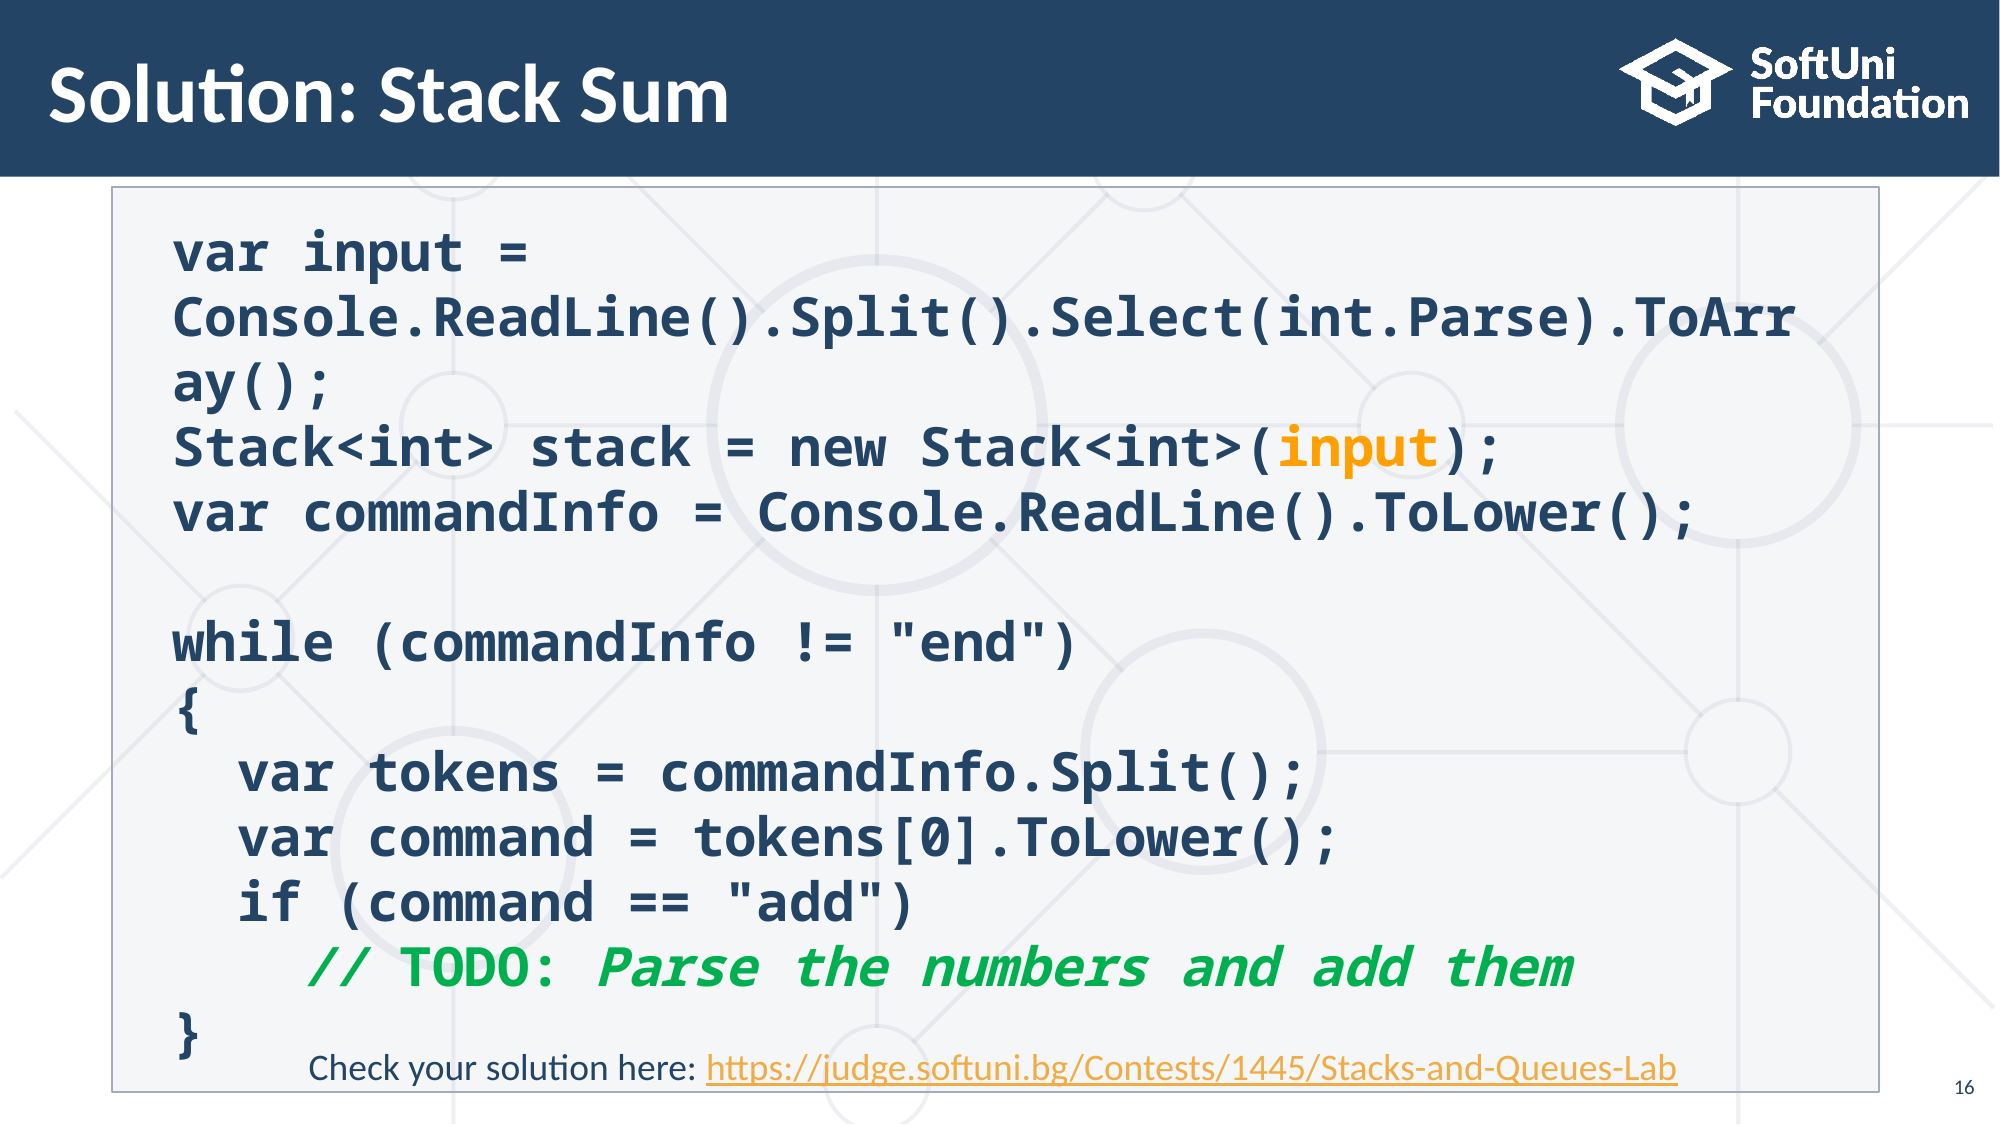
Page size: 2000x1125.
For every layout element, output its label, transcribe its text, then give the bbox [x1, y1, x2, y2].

picture [1618, 38, 1968, 126]
title Solution: Stack Sum [31, 16, 1591, 162]
slide_number 16 [1929, 1070, 2000, 1103]
text_box Check your solution here: https://judge.softuni.bg/Contests/1445/Stacks-and-Queues-Lab [124, 1035, 1863, 1096]
text_box var input = Console.ReadLine().Split().Select(int.Parse).ToArray(); Stack<int> stack = new Stack<int>(input); var commandInfo = Console.ReadLine().ToLower(); while (commandInfo != "end") { var tokens = commandInfo.Split(); var command = tokens[0].ToLower(); if (command == "add") // TODO: Parse the numbers and add them } [112, 187, 1880, 1093]
